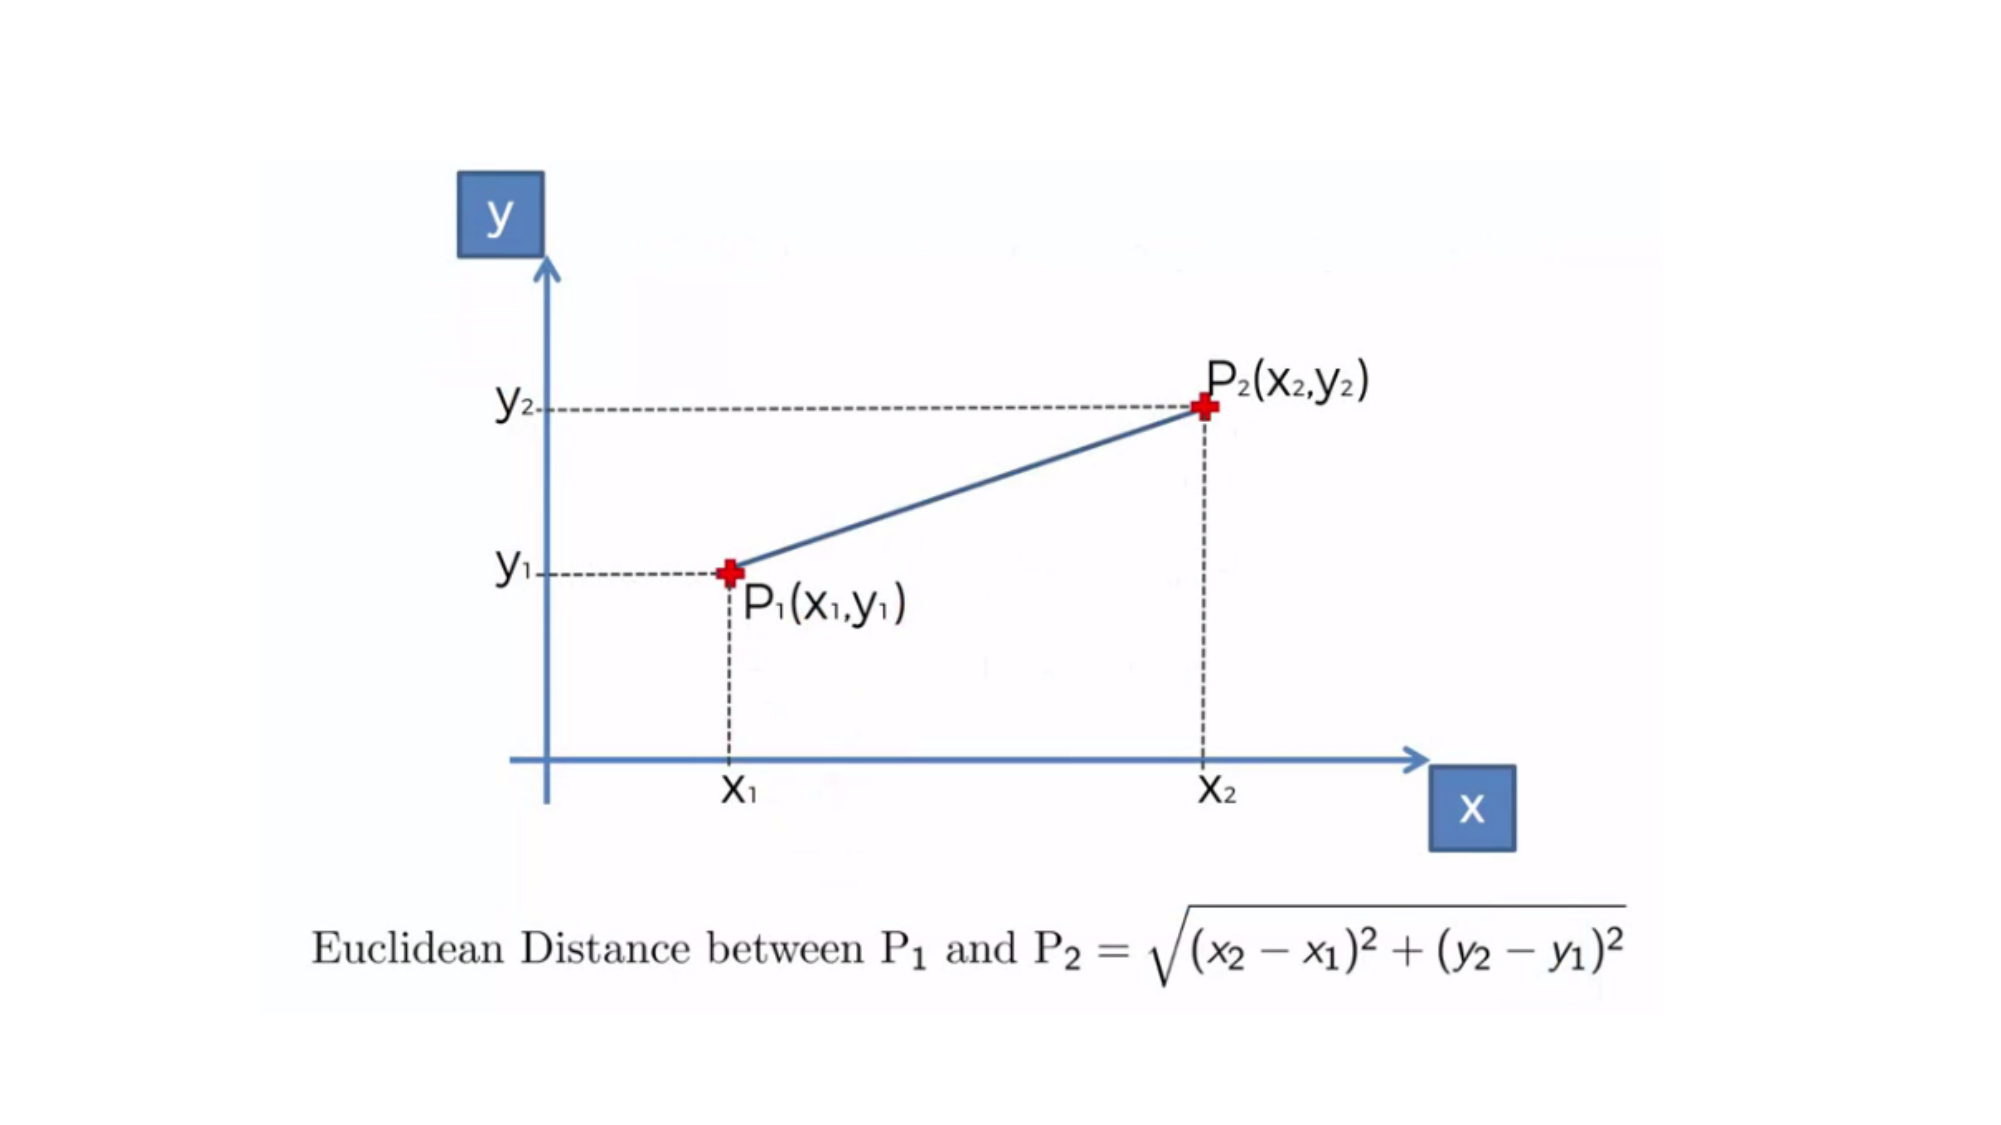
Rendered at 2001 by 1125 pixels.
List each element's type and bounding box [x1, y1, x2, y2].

picture [260, 160, 1661, 1014]
